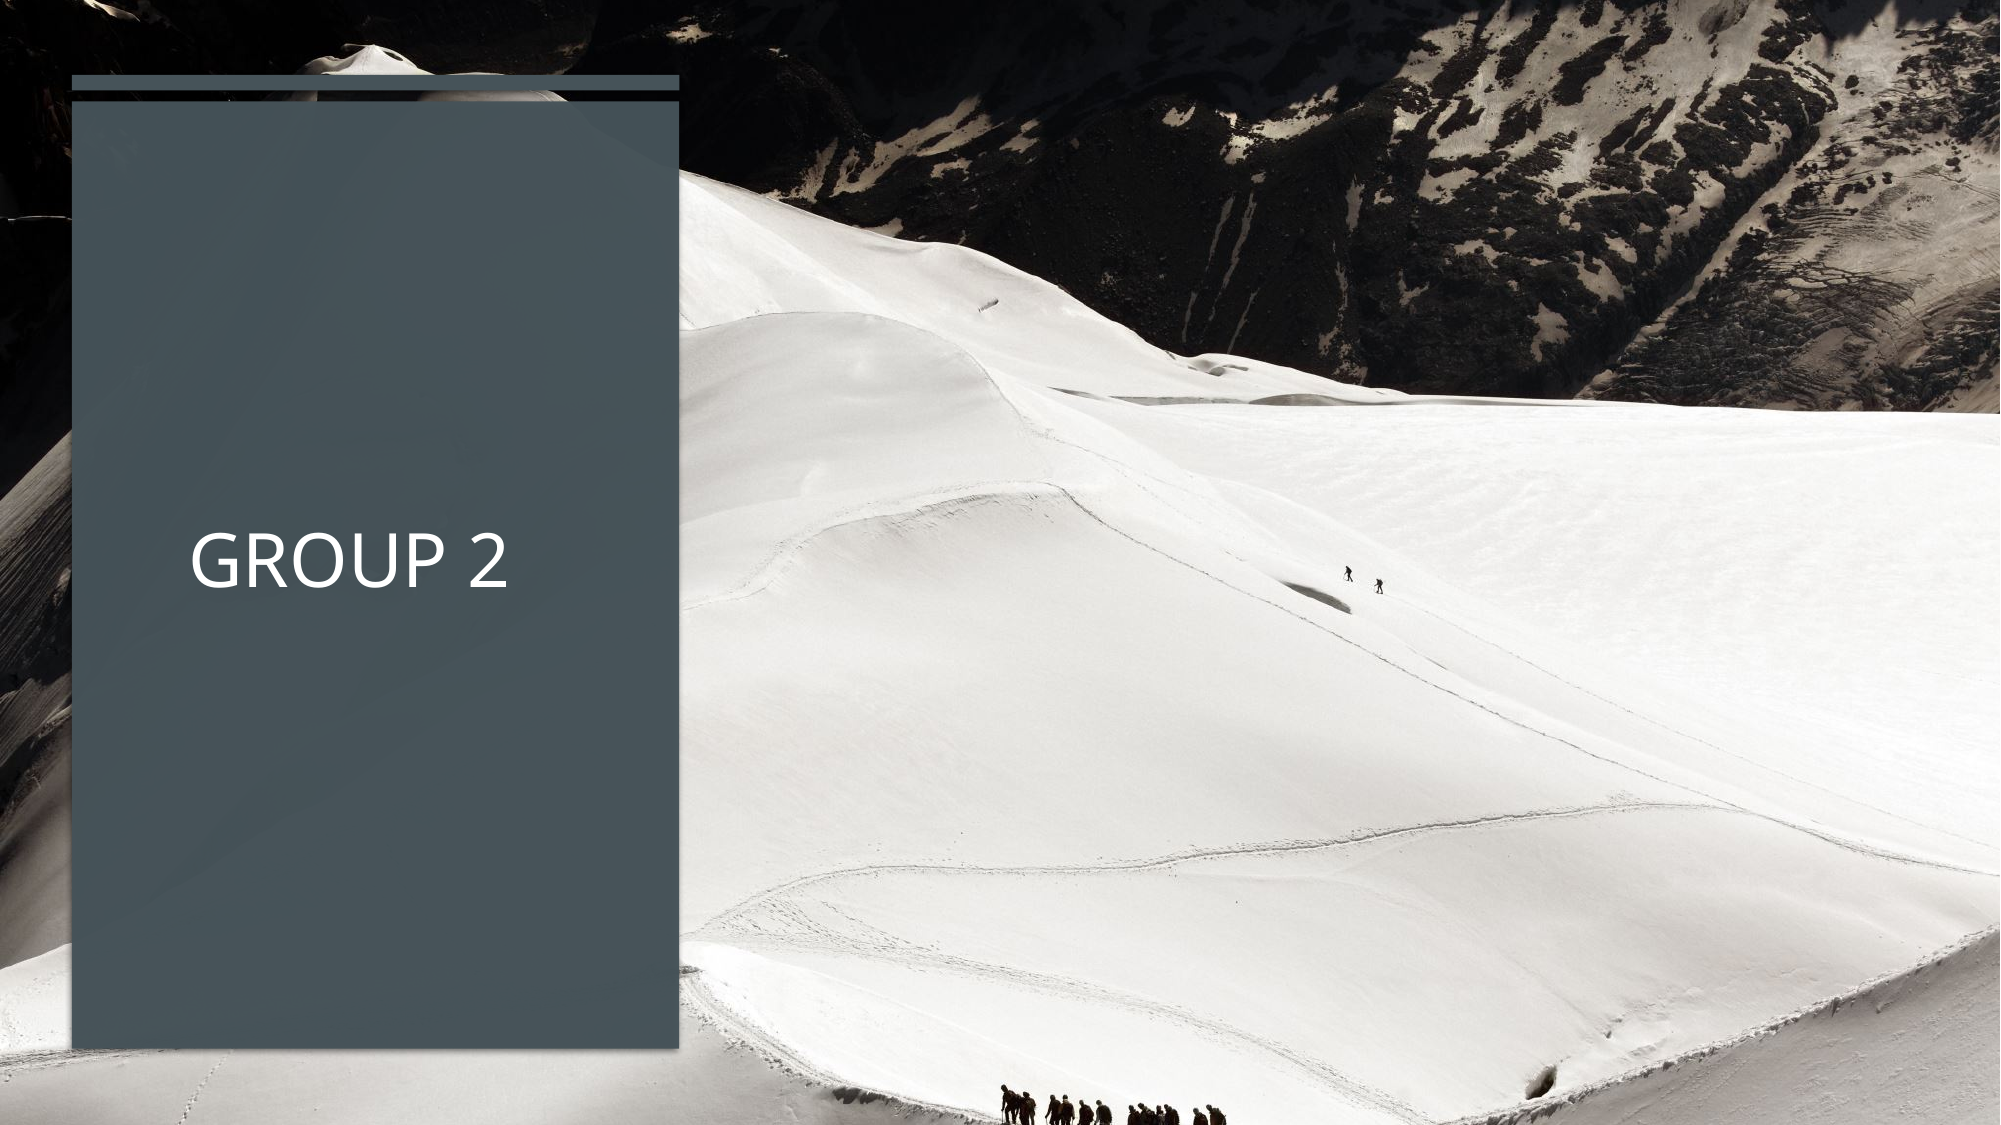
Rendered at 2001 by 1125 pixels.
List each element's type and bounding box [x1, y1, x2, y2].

picture [0, 0, 2000, 1125]
text_box [71, 74, 680, 1049]
